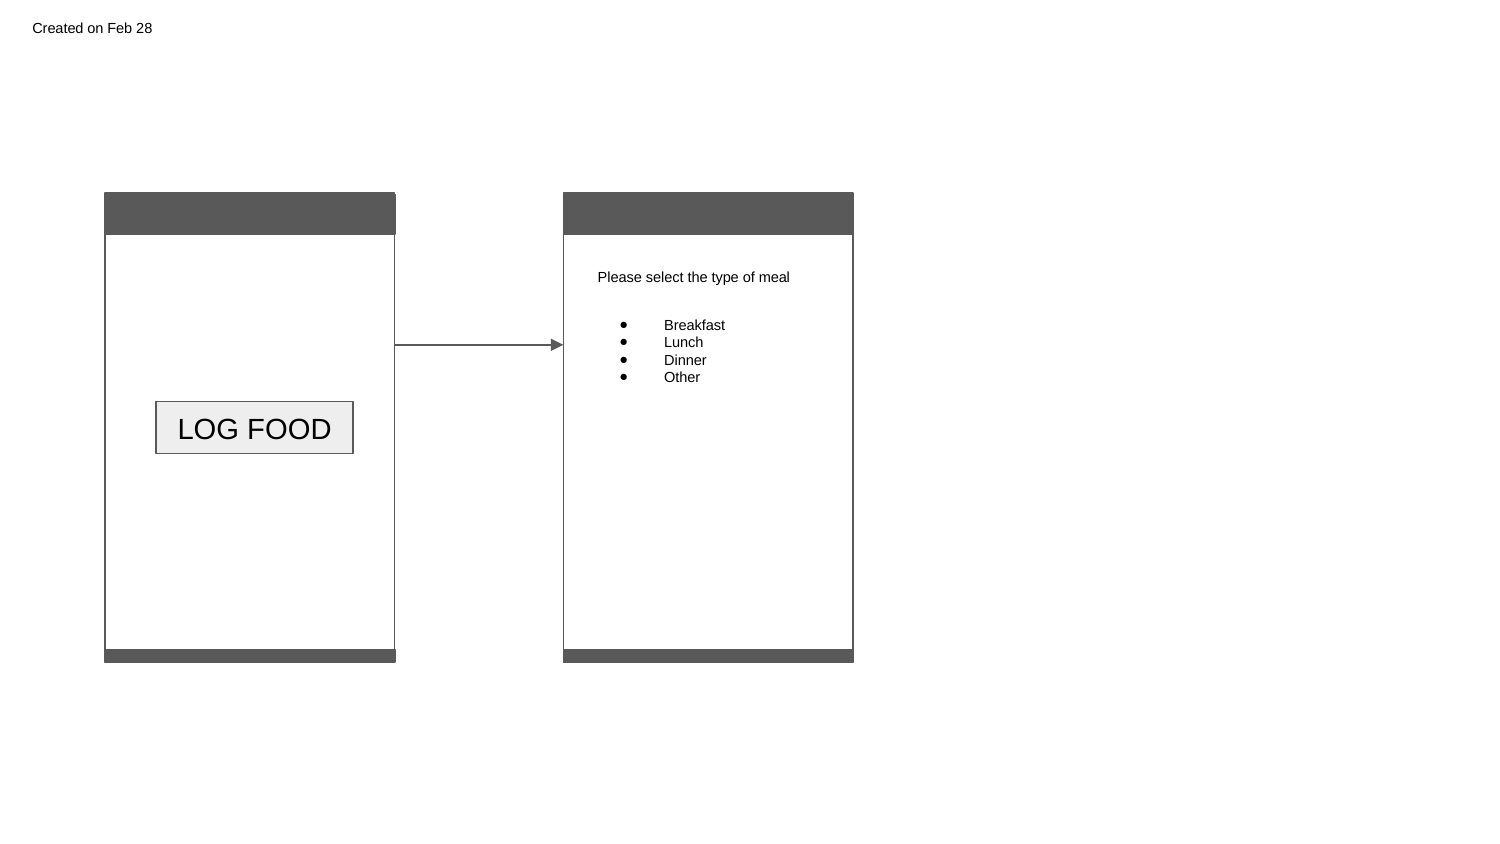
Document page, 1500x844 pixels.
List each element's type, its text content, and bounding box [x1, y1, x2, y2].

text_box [563, 192, 854, 663]
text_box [104, 192, 395, 663]
text_box Created on Feb 28 [17, 10, 173, 46]
